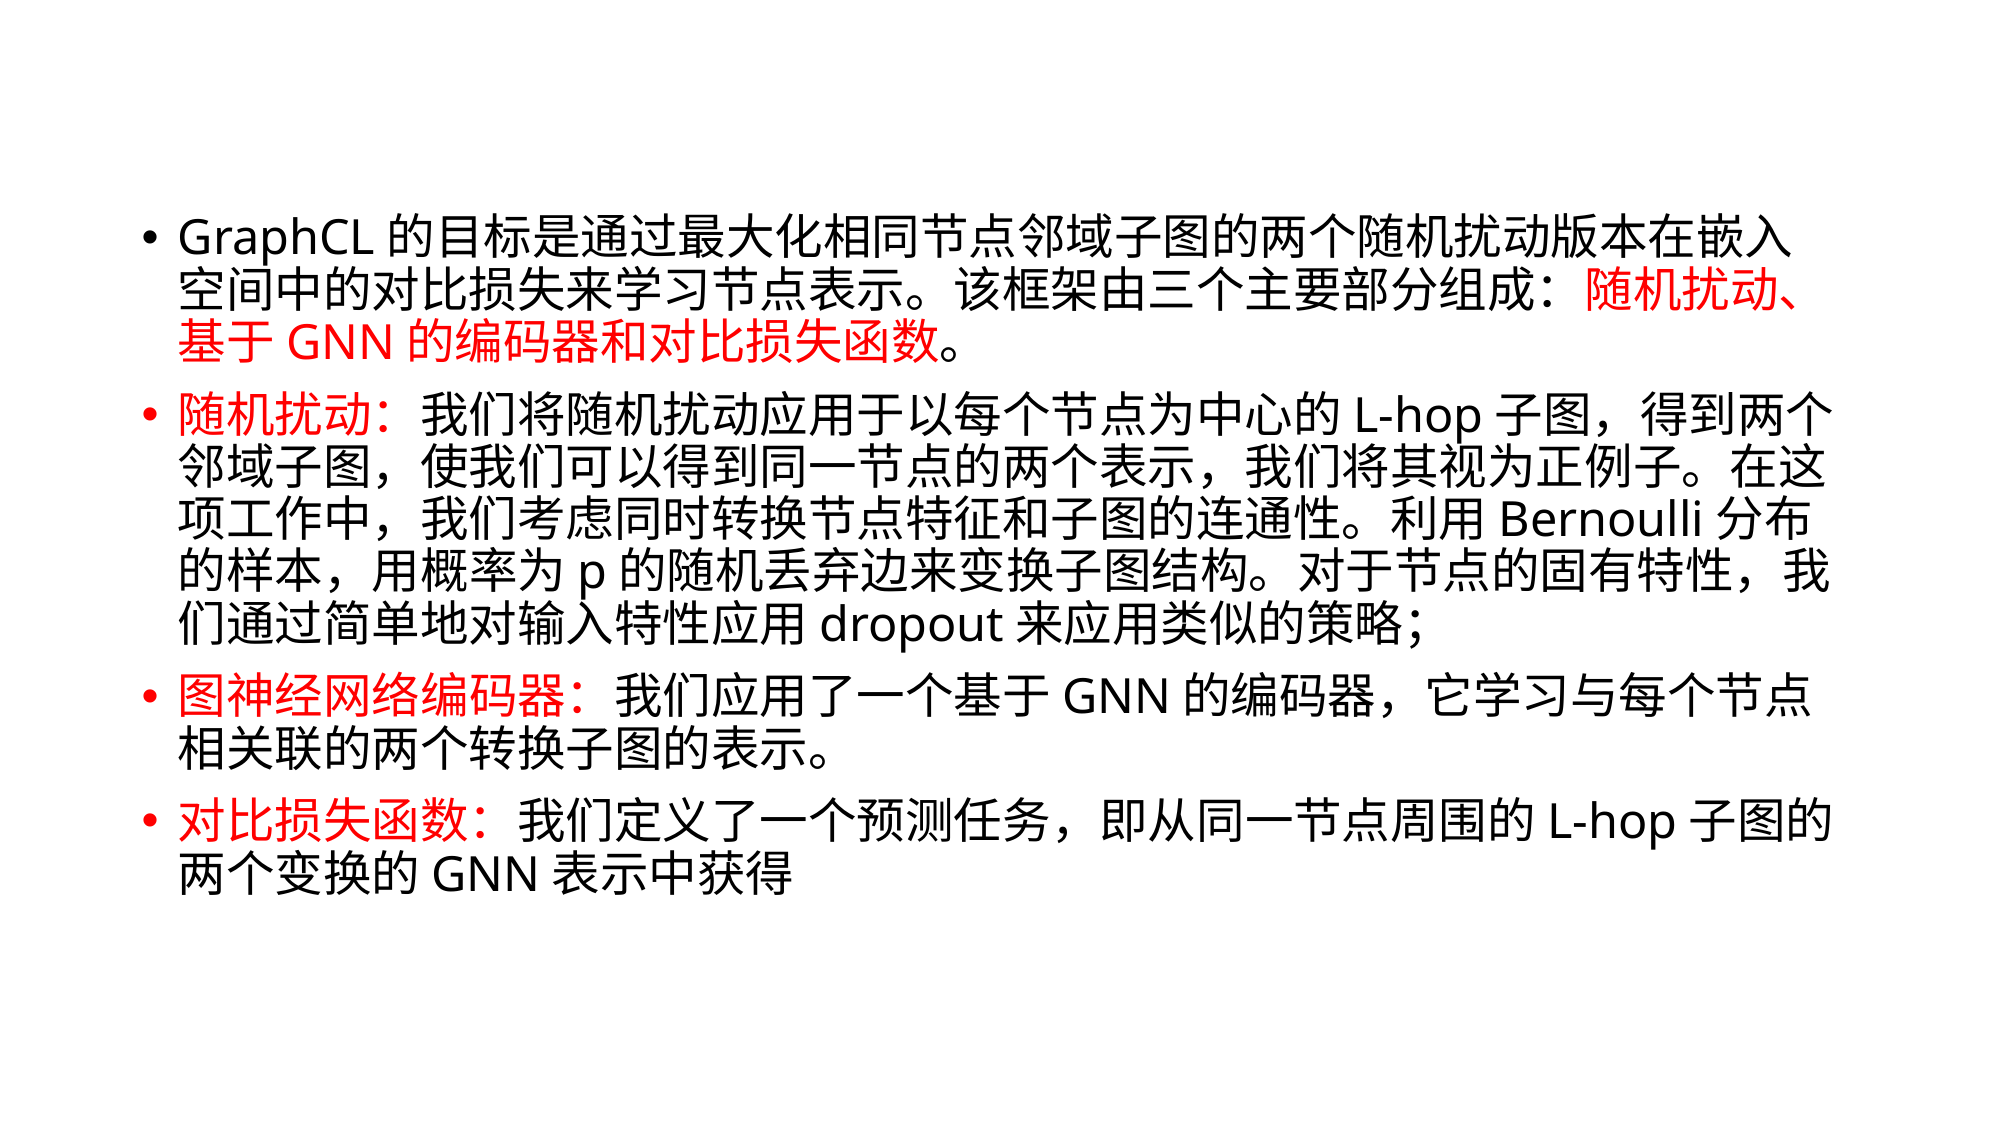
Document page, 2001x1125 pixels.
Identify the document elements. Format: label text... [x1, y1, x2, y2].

list GraphCL的目标是通过最大化相同节点邻域子图的两个随机扰动版本在嵌入空间中的对比损失来学习节点表示。该框架由三个主要部分组成：随机扰动、基于GNN的编码器和对比损失函数。 随机扰动：我们将随机扰动应用于以每个节点为中心的L-hop子图，得到两个邻域子图，使我们可以得到同一节点的两个表示，我们将其视为正例子。在这项工作中，我们考虑同时转换节点特征和子图的连通性。利用Bernoulli分布的样本，用概率为p的随机丢弃边来变换子图结构。对于节点的固有特性，我们通过简单地对输入特性应用dropout来应用类似的策略； 图神经网络编码器：我们应用了一个基于GNN的编码器，它学习与每个节点相关联的两个转换子图的表示。 对比损失函数：我们定义了一个预测任务，即从同一节点周围的L-hop子图的两个变换的GNN表示中获得 [126, 205, 1852, 920]
